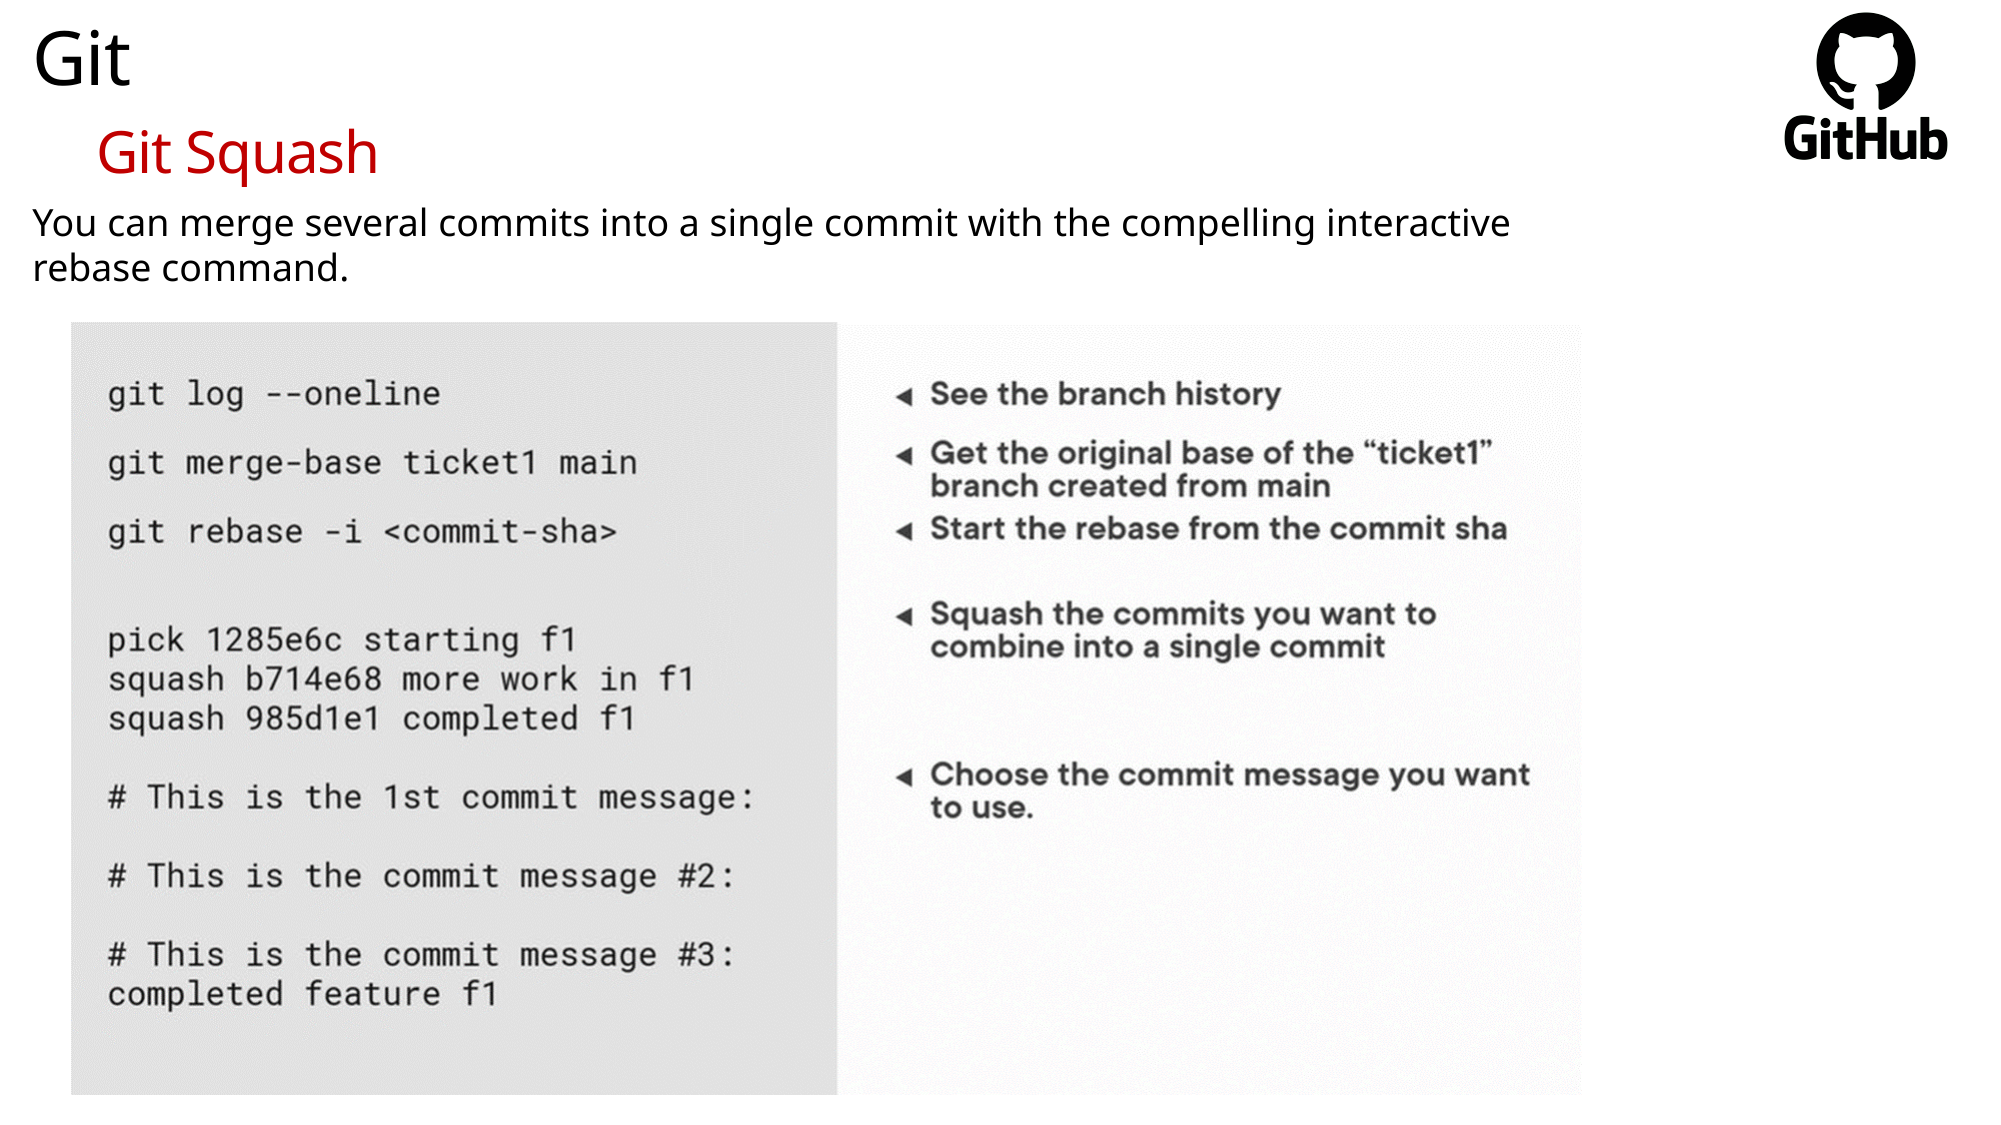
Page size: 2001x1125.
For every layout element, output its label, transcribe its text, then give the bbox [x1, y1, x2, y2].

title Git [32, 10, 1731, 102]
text_box Git Squash [96, 114, 1904, 185]
picture [71, 322, 1584, 1095]
text_box You can merge several commits into a single commit with the compelling interactive rebase command. [32, 198, 1583, 342]
picture [1731, 10, 2000, 162]
